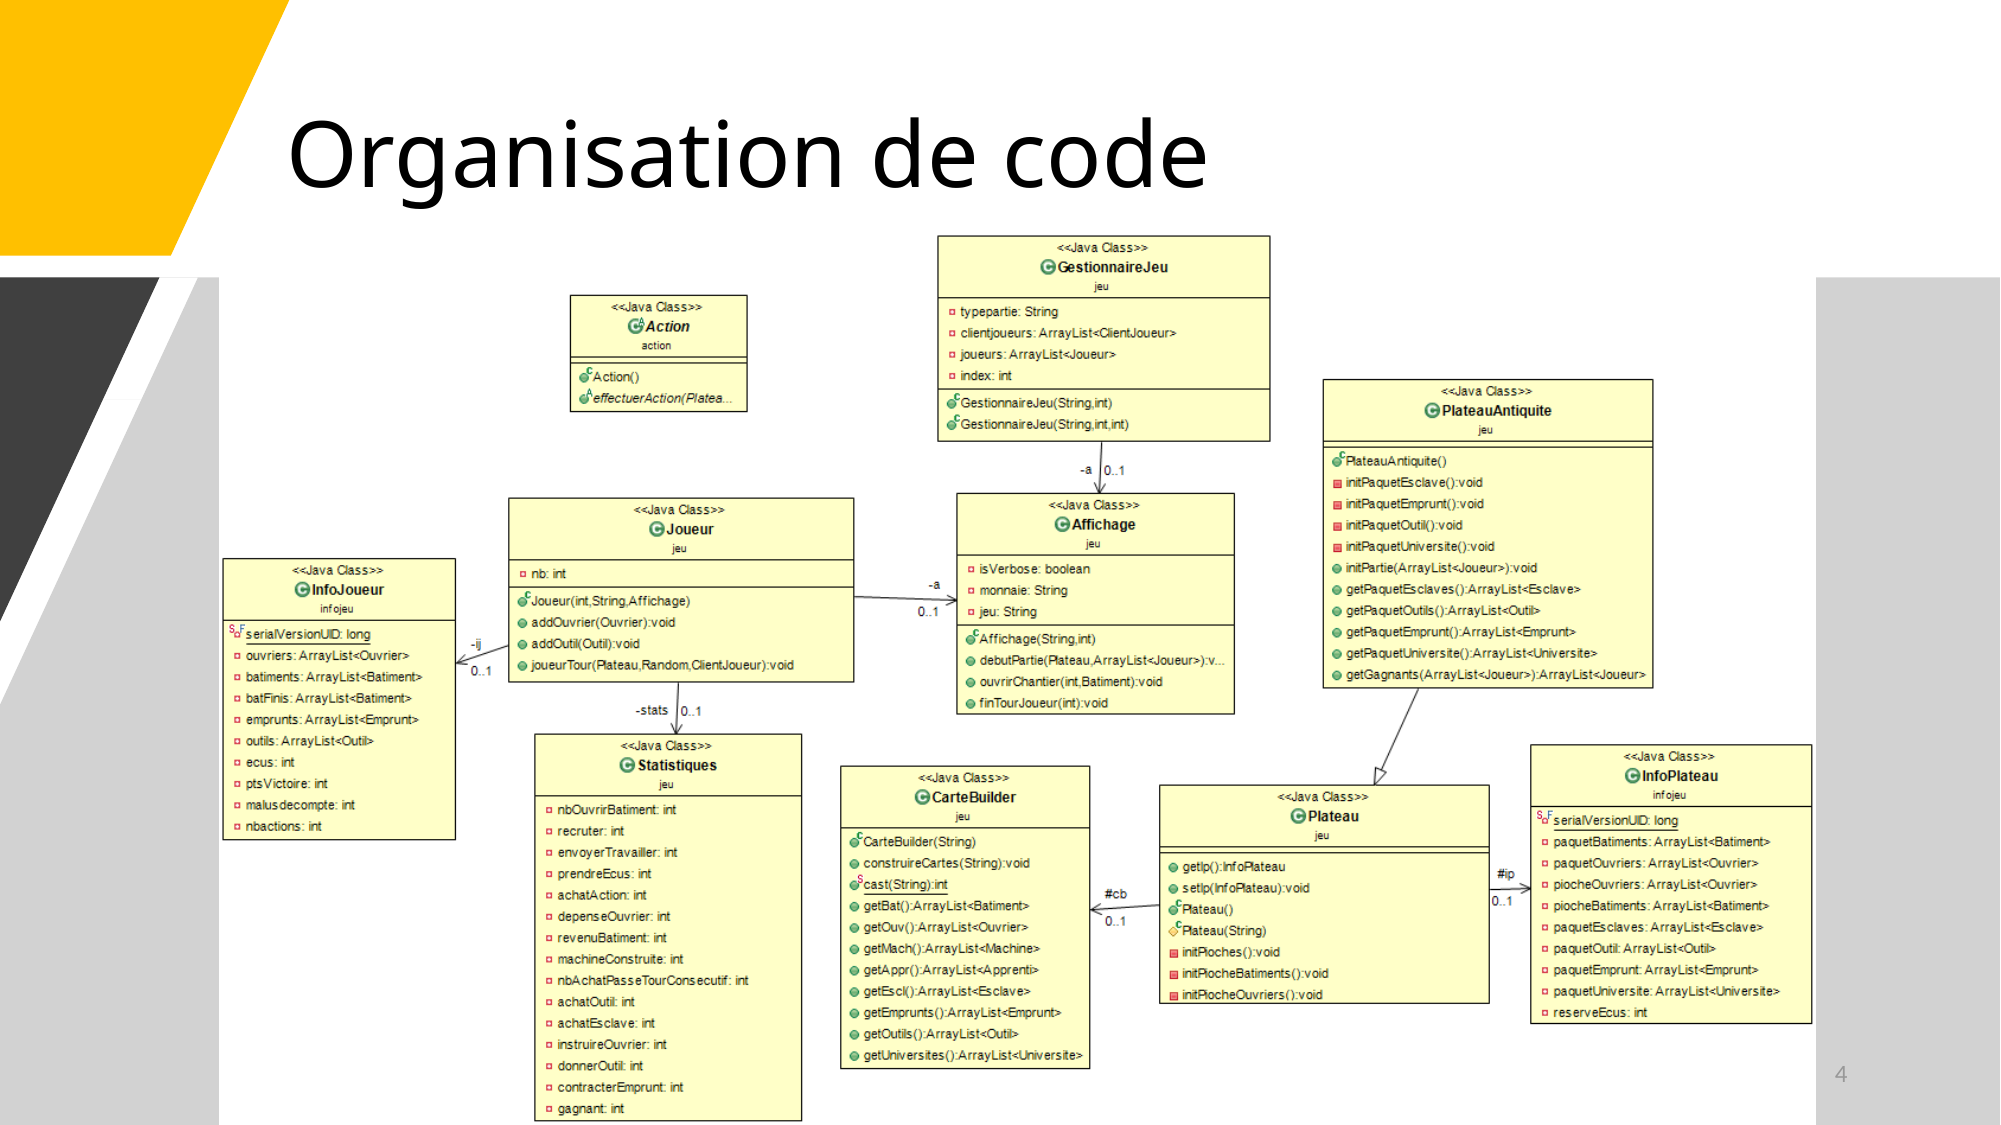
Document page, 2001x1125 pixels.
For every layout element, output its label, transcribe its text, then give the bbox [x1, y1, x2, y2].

slide_number 4 [1816, 1042, 1863, 1103]
text_box [1816, 276, 2000, 1125]
text_box [0, 0, 291, 257]
picture [219, 232, 1816, 1125]
text_box Organisation de code [271, 59, 1808, 232]
text_box [0, 276, 162, 622]
text_box [0, 276, 219, 1125]
